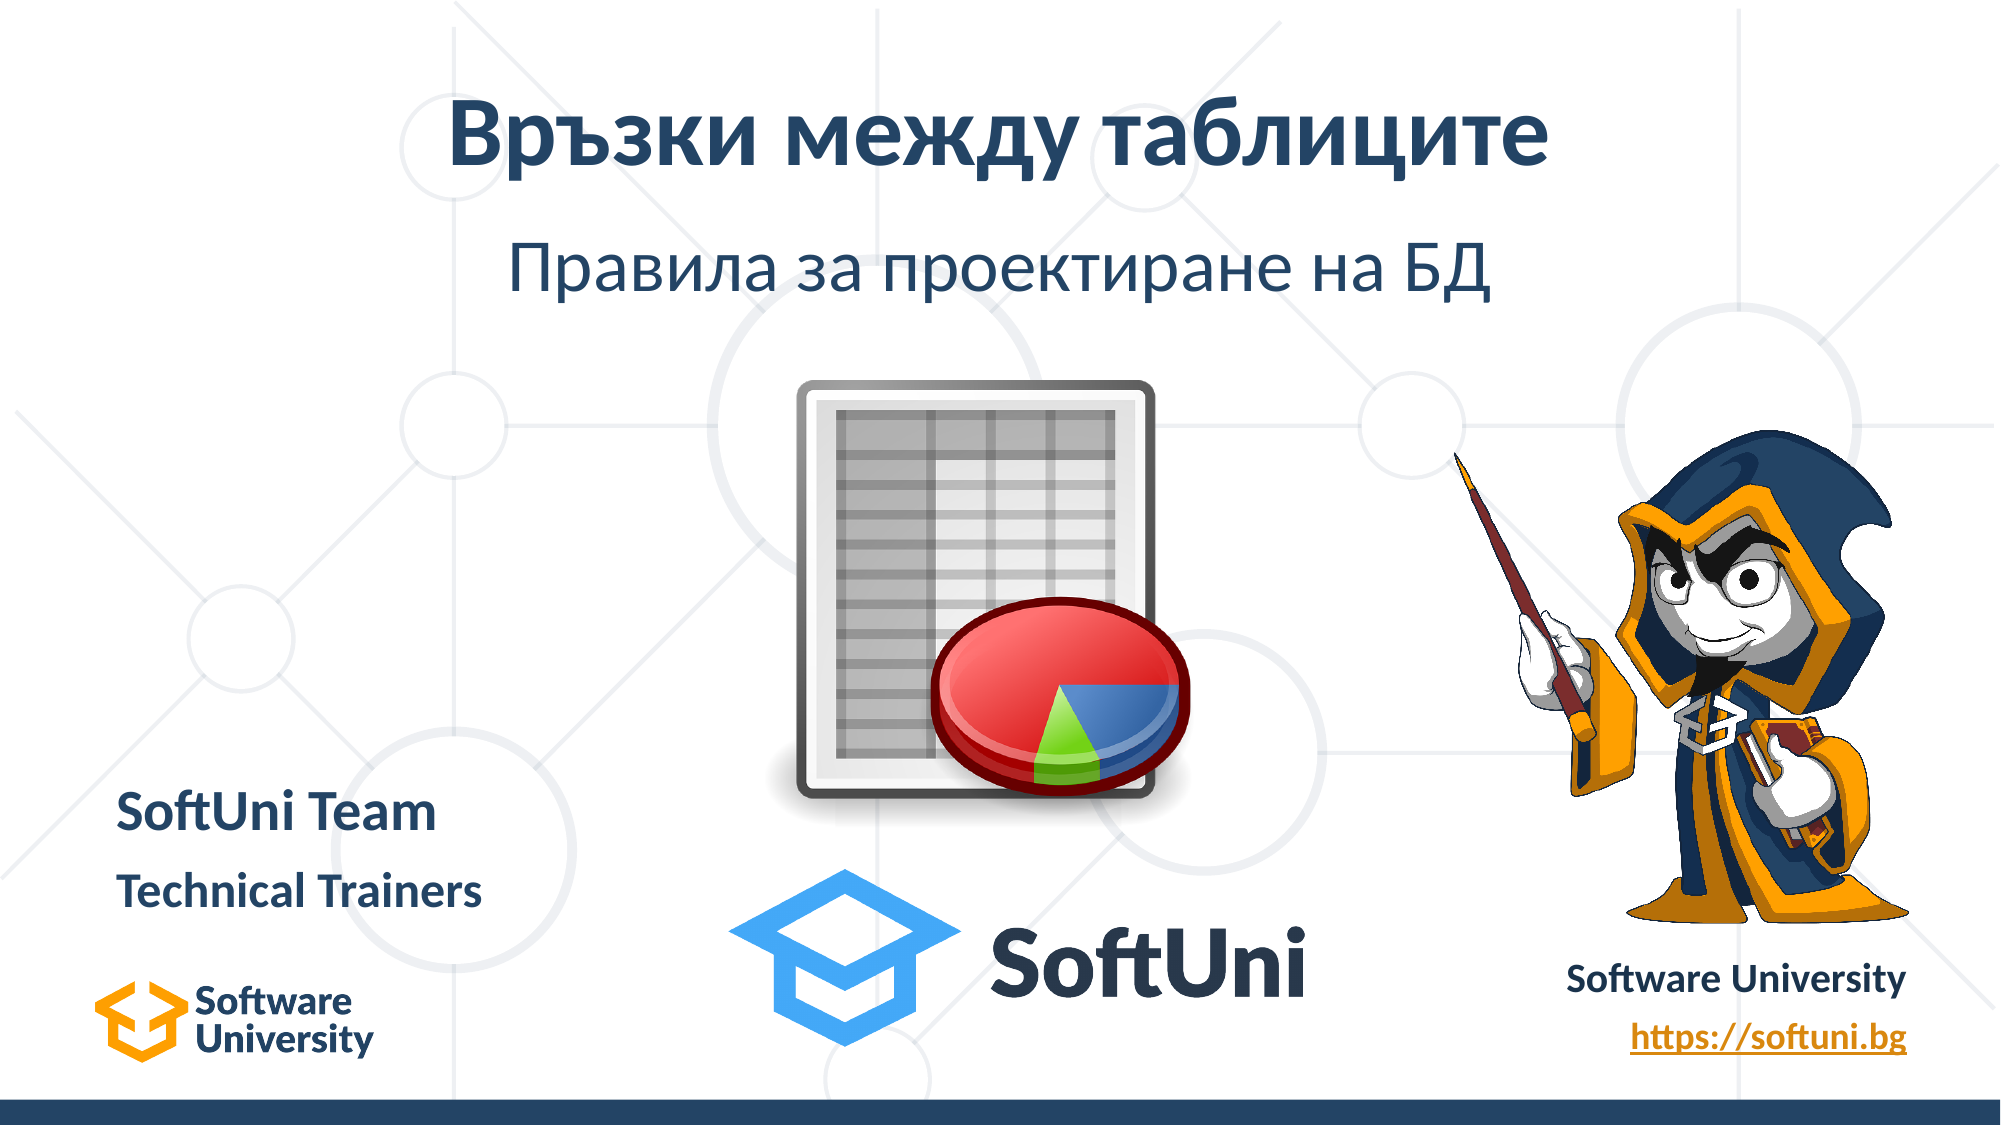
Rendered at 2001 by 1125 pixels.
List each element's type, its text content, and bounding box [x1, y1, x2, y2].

list Technical Trainers [110, 848, 595, 986]
picture [83, 970, 384, 1074]
subtitle Правила за проектиране на БД [90, 206, 1910, 423]
picture [709, 850, 1325, 1064]
list https://softuni.bg [1428, 1005, 1913, 1062]
list SoftUni Team [110, 762, 595, 848]
picture [1451, 428, 1910, 924]
list Software University [1428, 944, 1913, 1005]
picture [761, 379, 1195, 828]
title Връзки между таблиците [90, 52, 1910, 198]
